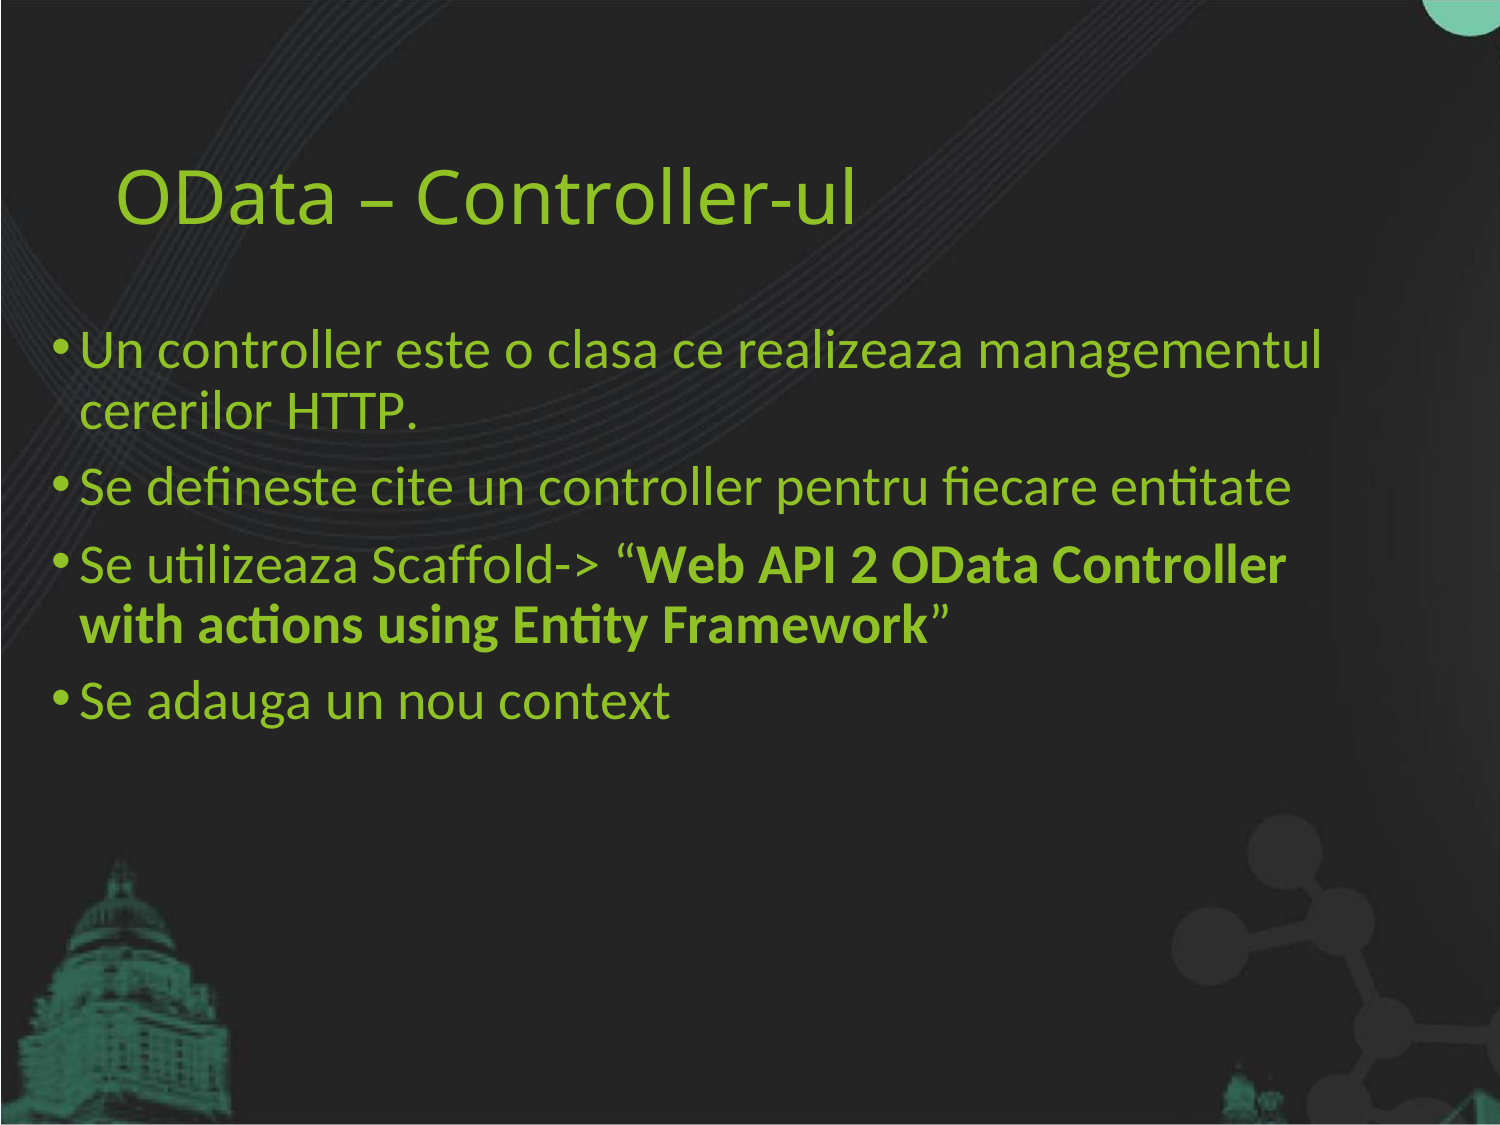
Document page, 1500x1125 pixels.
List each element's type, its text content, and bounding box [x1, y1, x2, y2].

title OData – Controller-ul [112, 149, 894, 312]
picture [0, 0, 1500, 1125]
text_box Un controller este o clasa ce realizeaza managementul cererilor HTTP. Se defineste cite un controller pentru fiecare entitate Se utilizeaza Scaffold-> “Web API 2 OData Controller with actions using Entity Framework” Se adauga un nou context [50, 312, 1425, 731]
